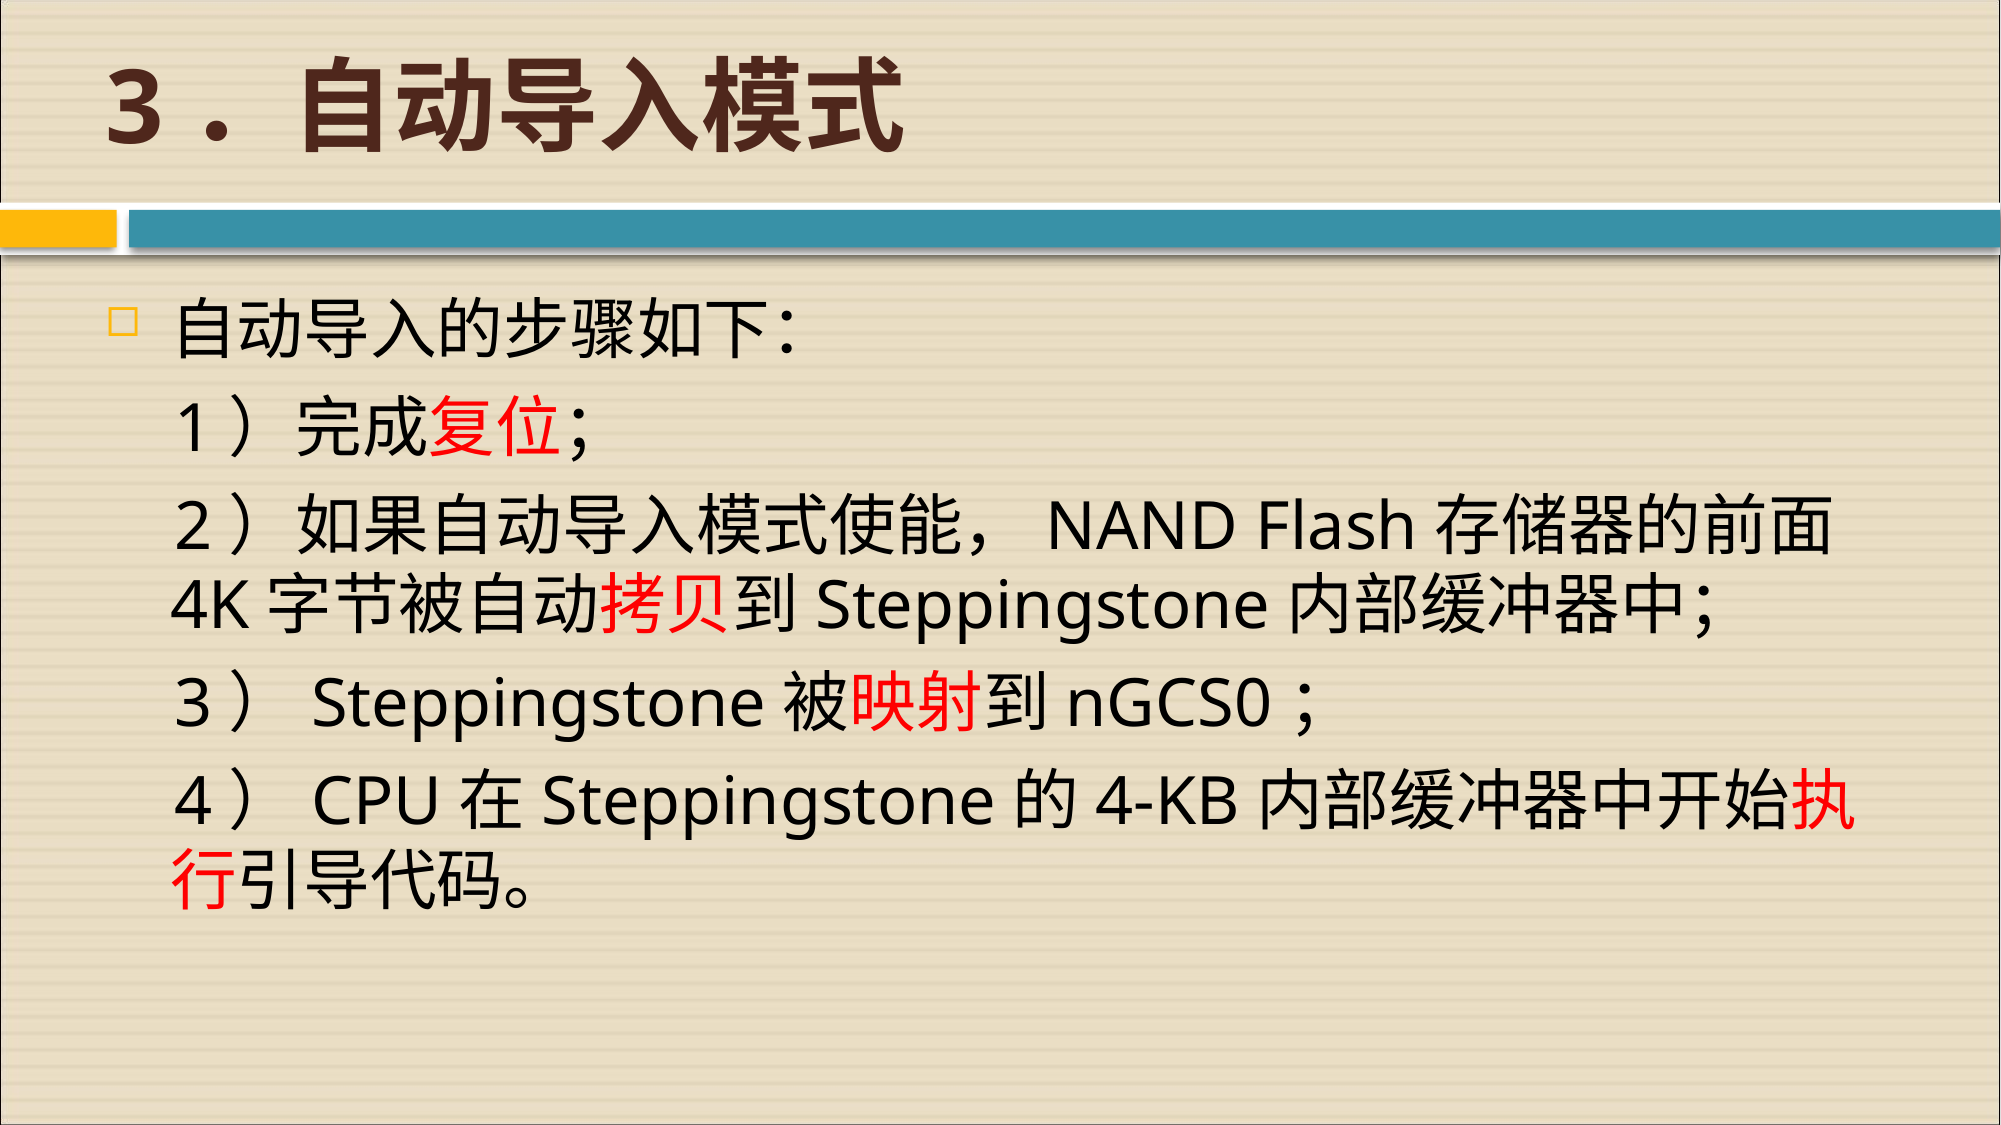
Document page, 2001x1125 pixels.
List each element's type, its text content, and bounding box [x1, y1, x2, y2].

list 自动导入的步骤如下： 1）完成复位； 2）如果自动导入模式使能，NAND Flash存储器的前面4K字节被自动拷贝到Steppingstone内部缓冲器中； 3）Steppingstone被映射到nGCS0； 4）CPU在Steppingstone的4-KB内部缓冲器中开始执行引导代码。 [90, 278, 1875, 977]
picture [0, 0, 2001, 1125]
title 3．自动导入模式 [90, 1, 1875, 203]
